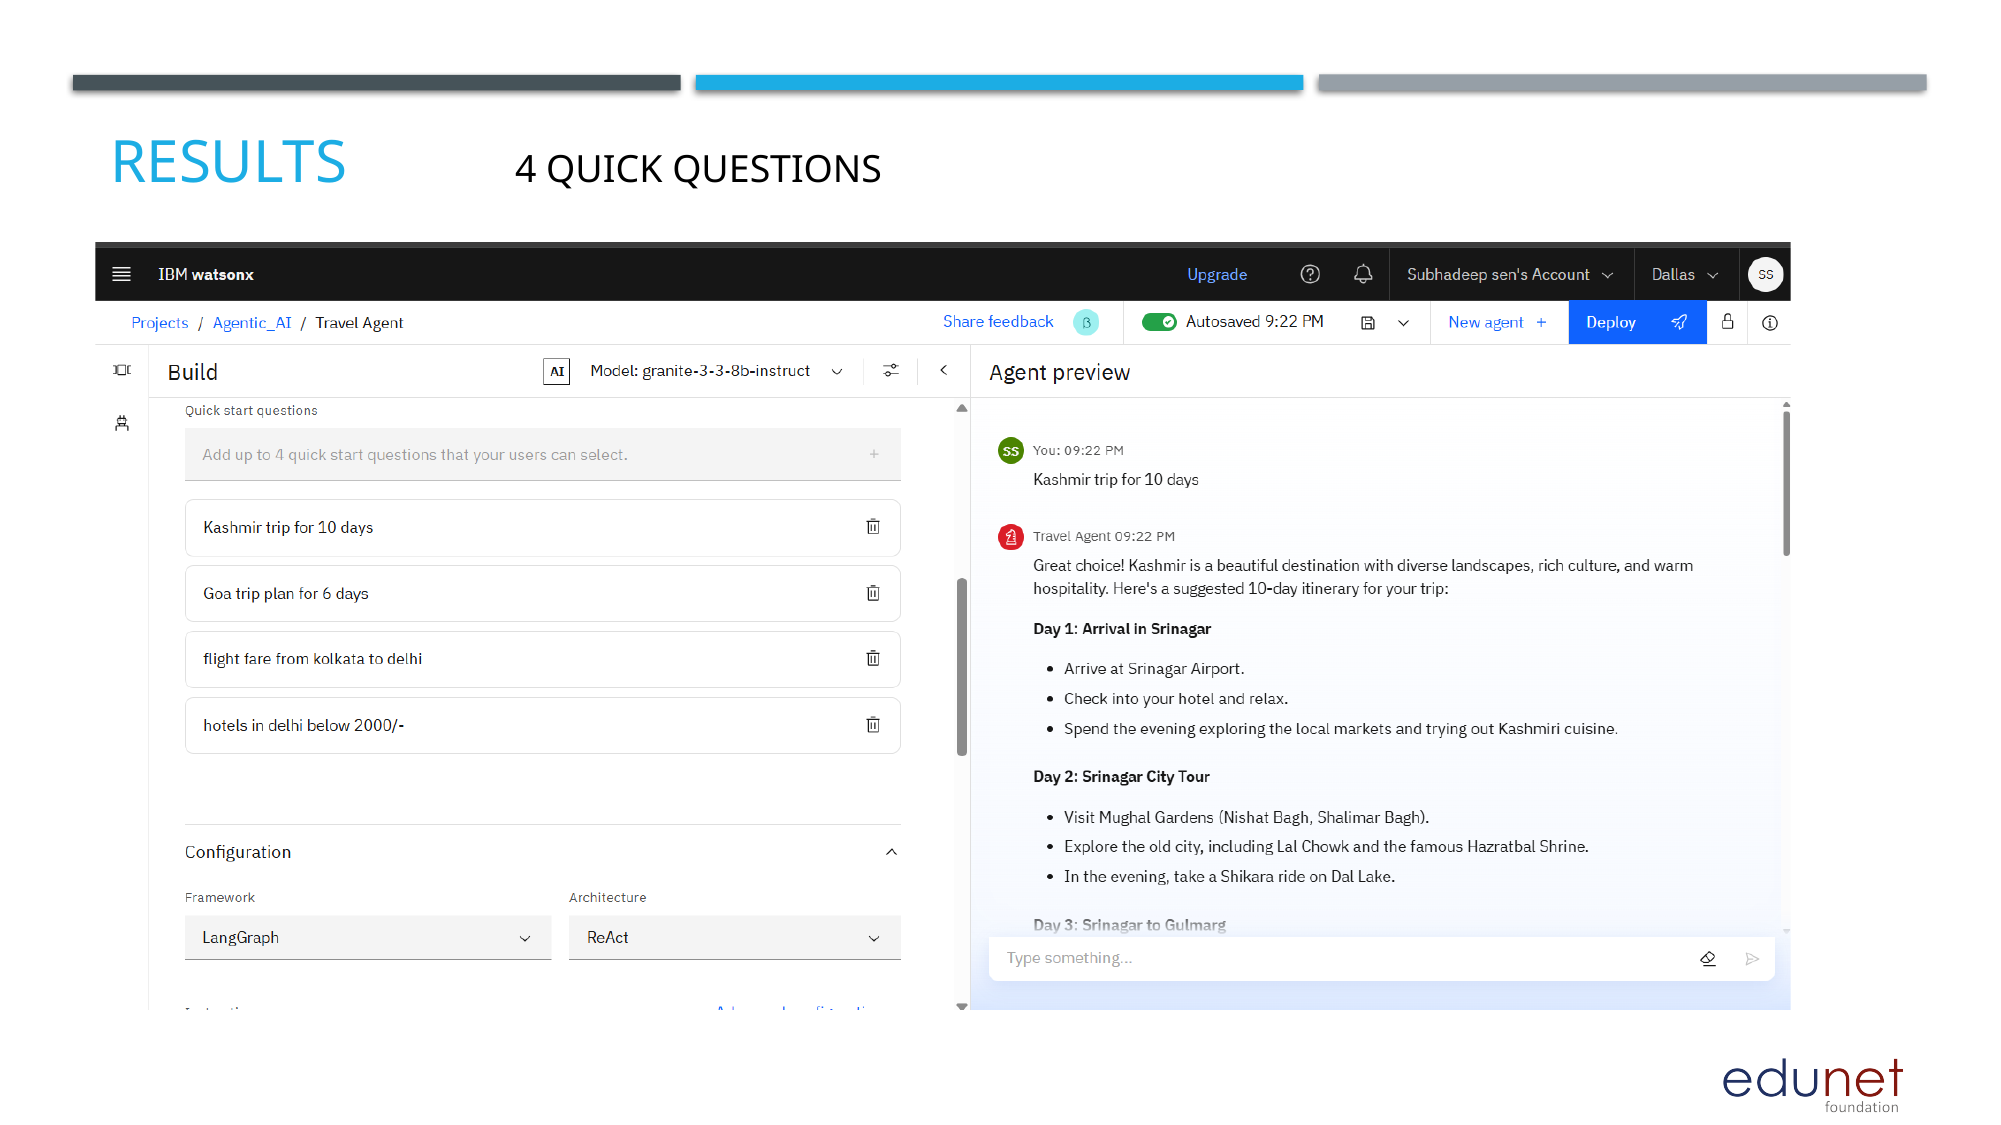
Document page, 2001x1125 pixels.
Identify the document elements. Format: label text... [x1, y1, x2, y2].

picture [1719, 1056, 1905, 1116]
title Results 4 quick questions [95, 115, 1905, 203]
picture [94, 241, 1792, 1011]
